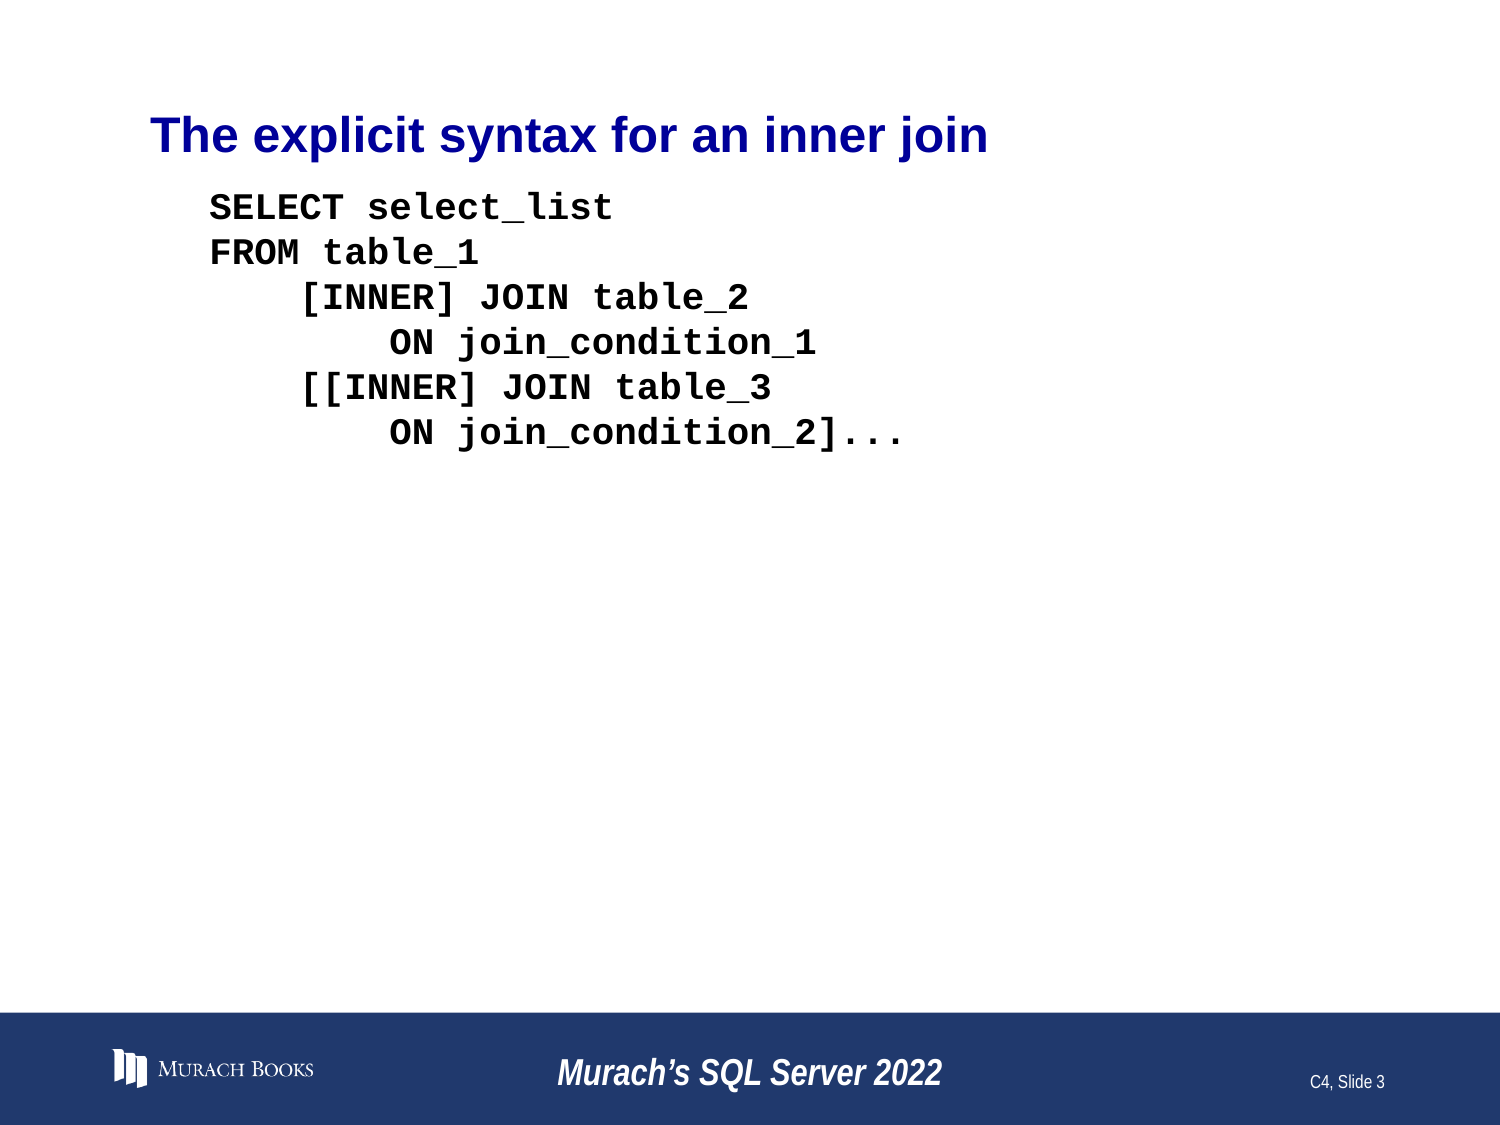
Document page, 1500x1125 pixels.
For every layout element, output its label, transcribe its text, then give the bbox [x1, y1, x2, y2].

footer [12, 1025, 450, 1100]
slide_number Murach’s SQL Server 2022 [450, 1025, 1050, 1100]
slide_number C4, Slide 3 [1087, 1025, 1400, 1100]
list SELECT select_list FROM table_1 [INNER] JOIN table_2 ON join_condition_1 [[INNER] JOIN table_3 ON join_condition_2]... [137, 174, 1350, 975]
title The explicit syntax for an inner join [150, 102, 1350, 164]
